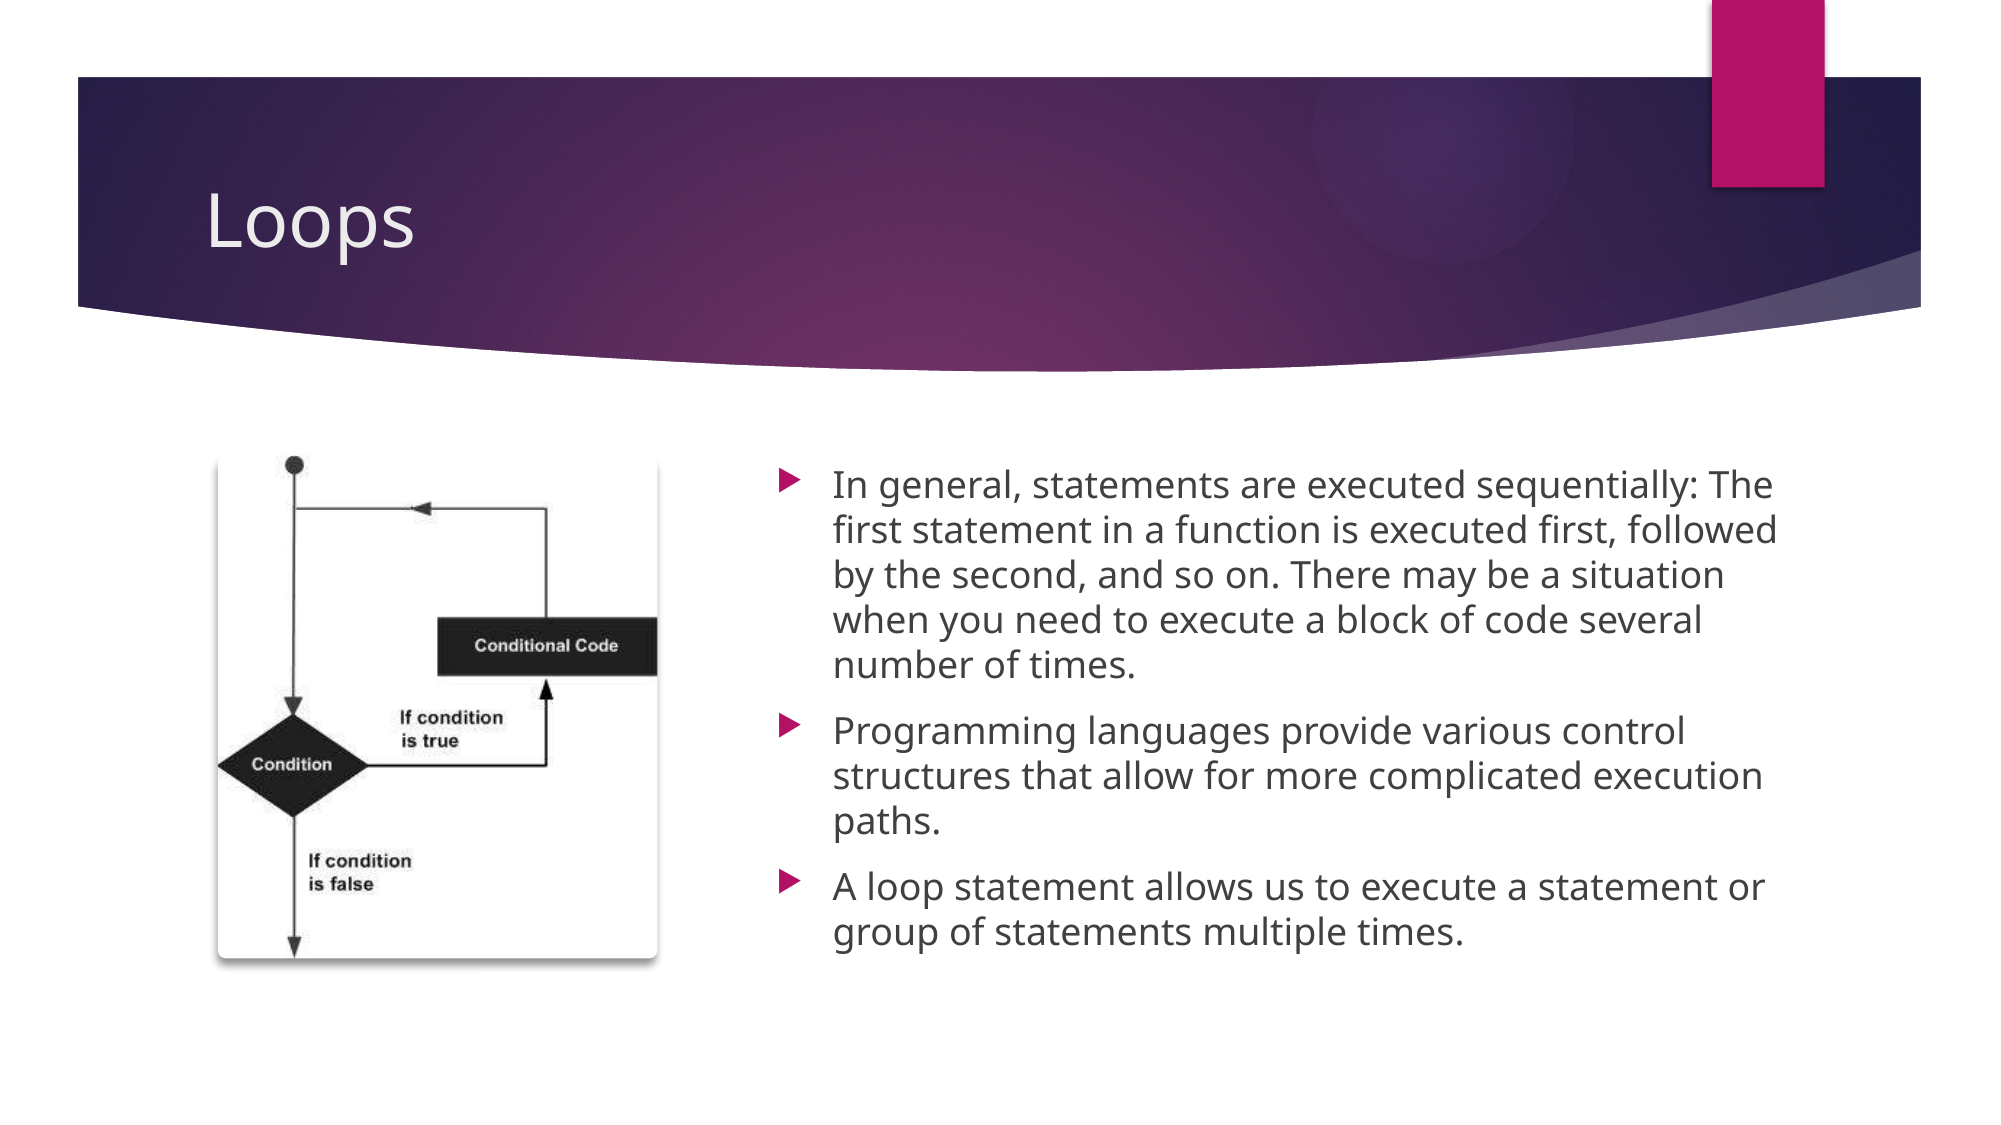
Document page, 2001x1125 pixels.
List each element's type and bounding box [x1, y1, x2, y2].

text_box [0, 0, 2000, 1125]
list [217, 455, 658, 959]
